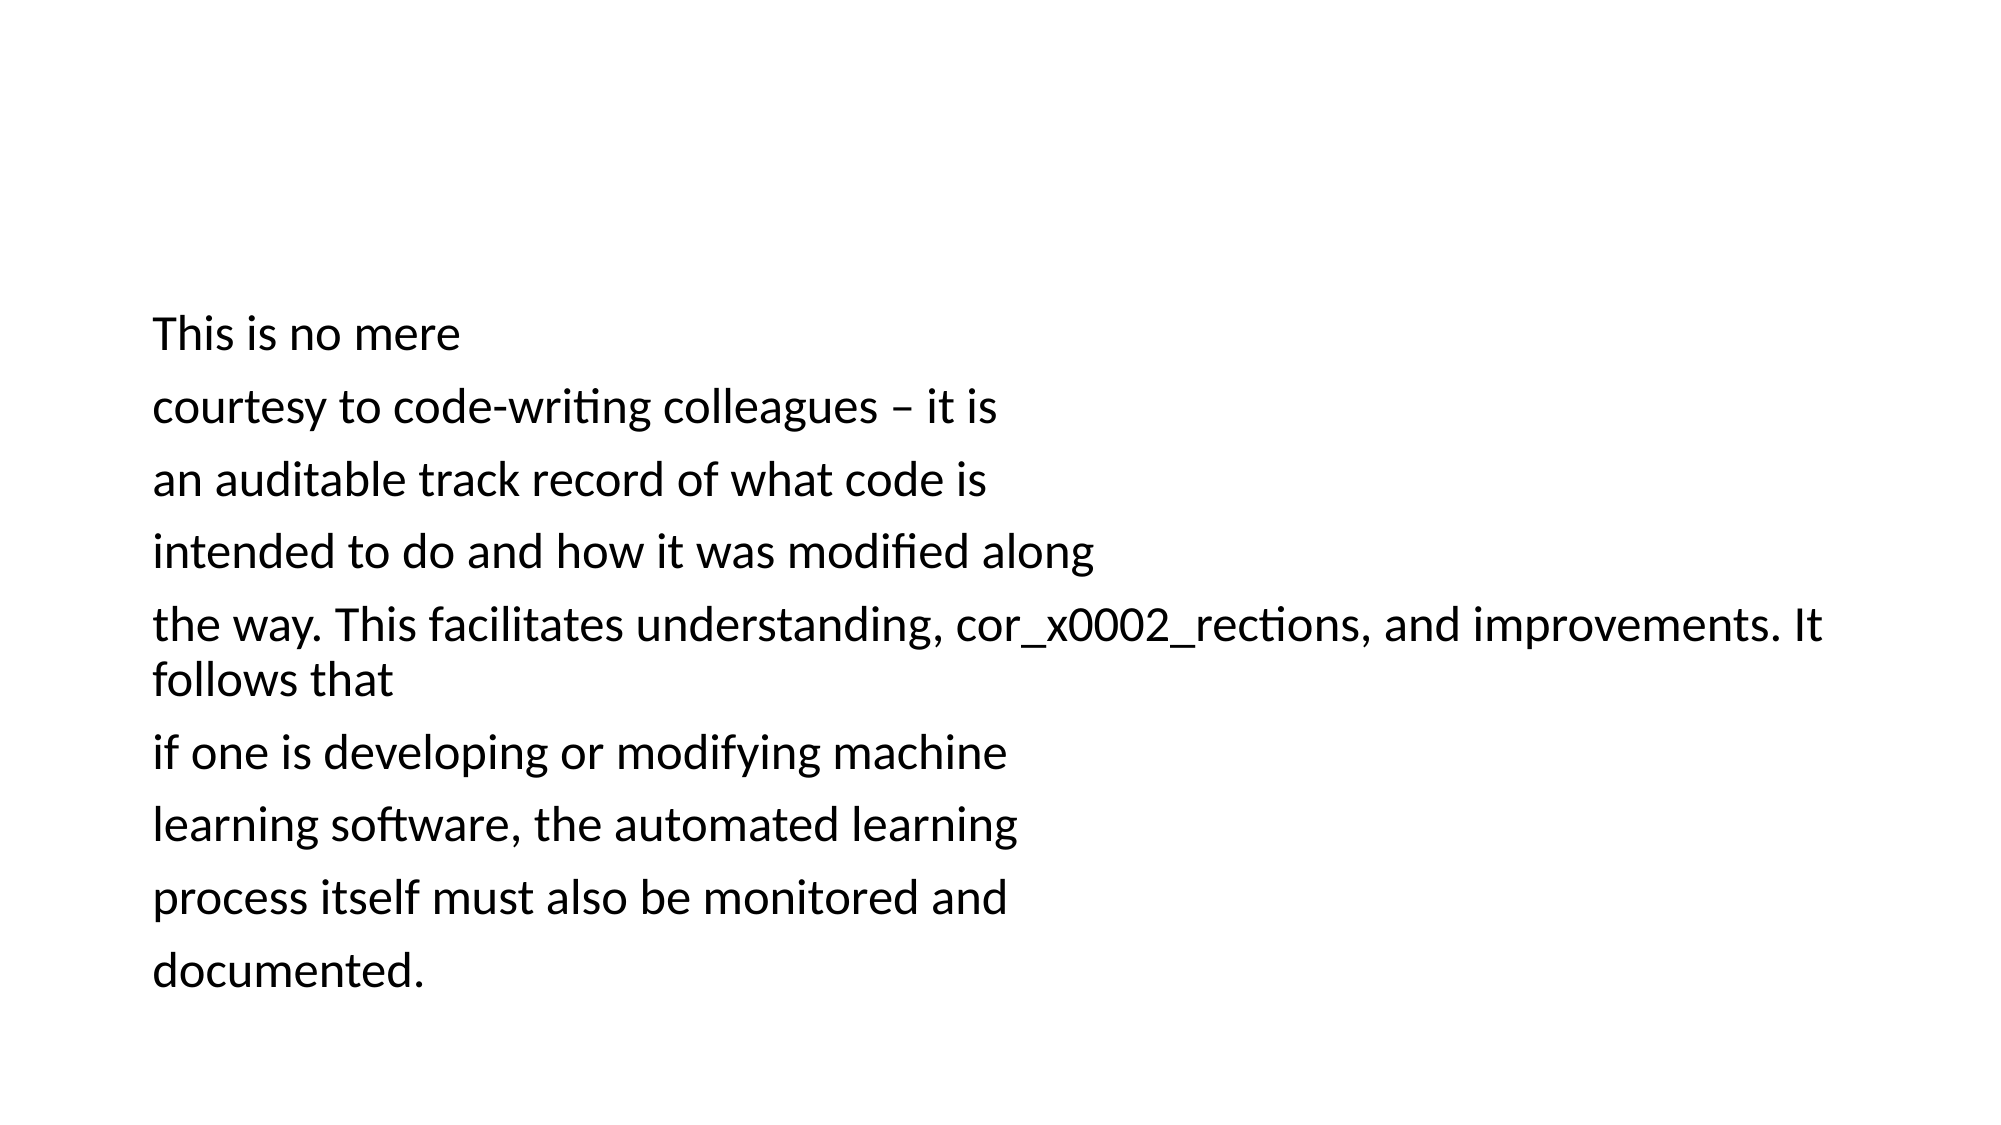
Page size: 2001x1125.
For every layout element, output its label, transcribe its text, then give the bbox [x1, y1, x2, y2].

list This is no mere courtesy to code-writing colleagues – it is an auditable track record of what code is intended to do and how it was modified along the way. This facilitates understanding, cor_x0002_rections, and improvements. It follows that if one is developing or modifying machine learning software, the automated learning process itself must also be monitored and documented. [137, 299, 1863, 1014]
